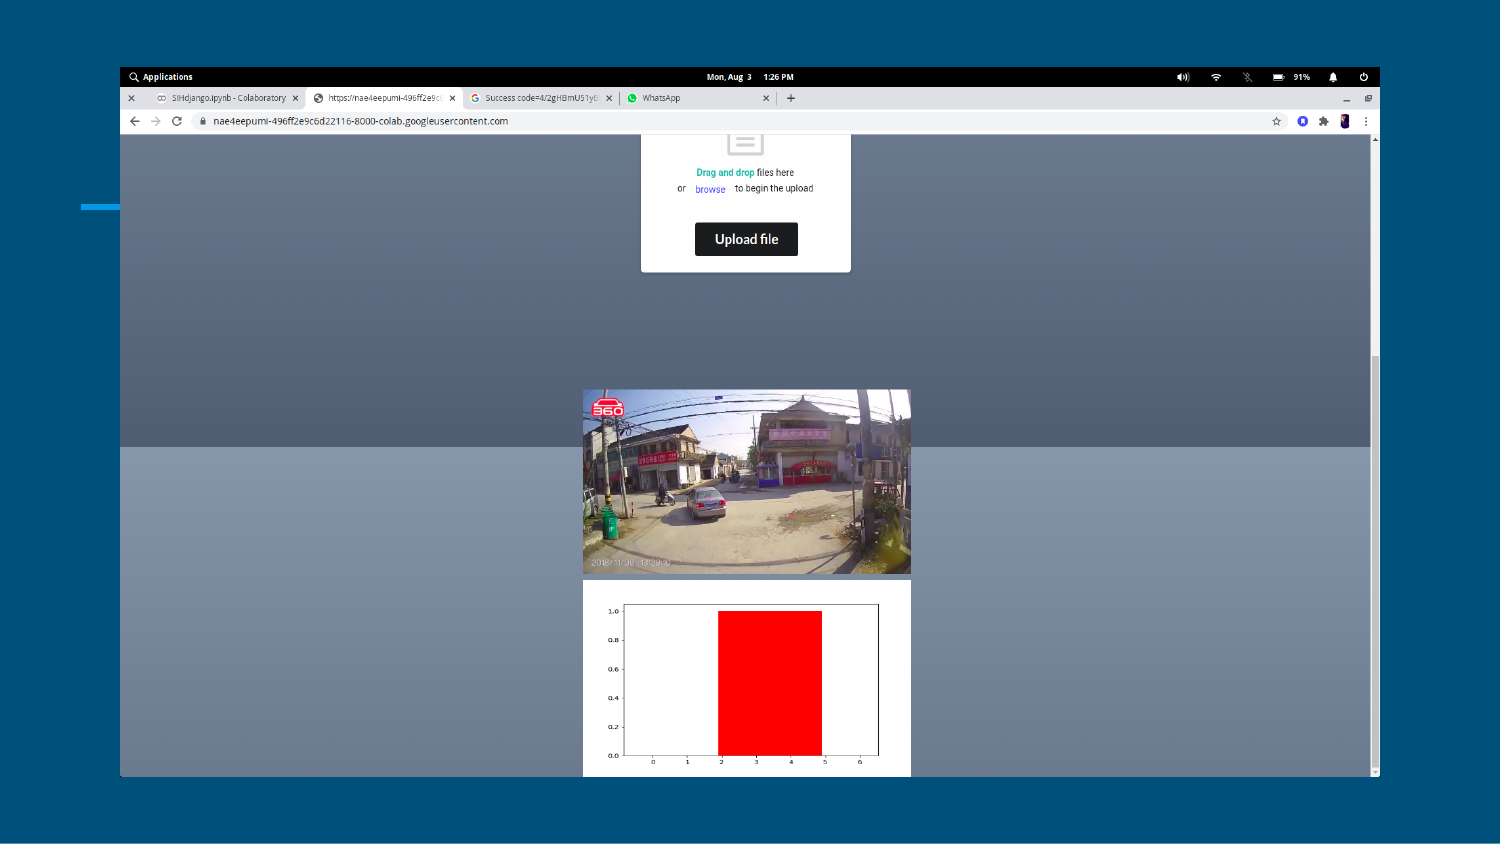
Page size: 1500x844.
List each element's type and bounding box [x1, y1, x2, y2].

picture [118, 67, 1381, 777]
